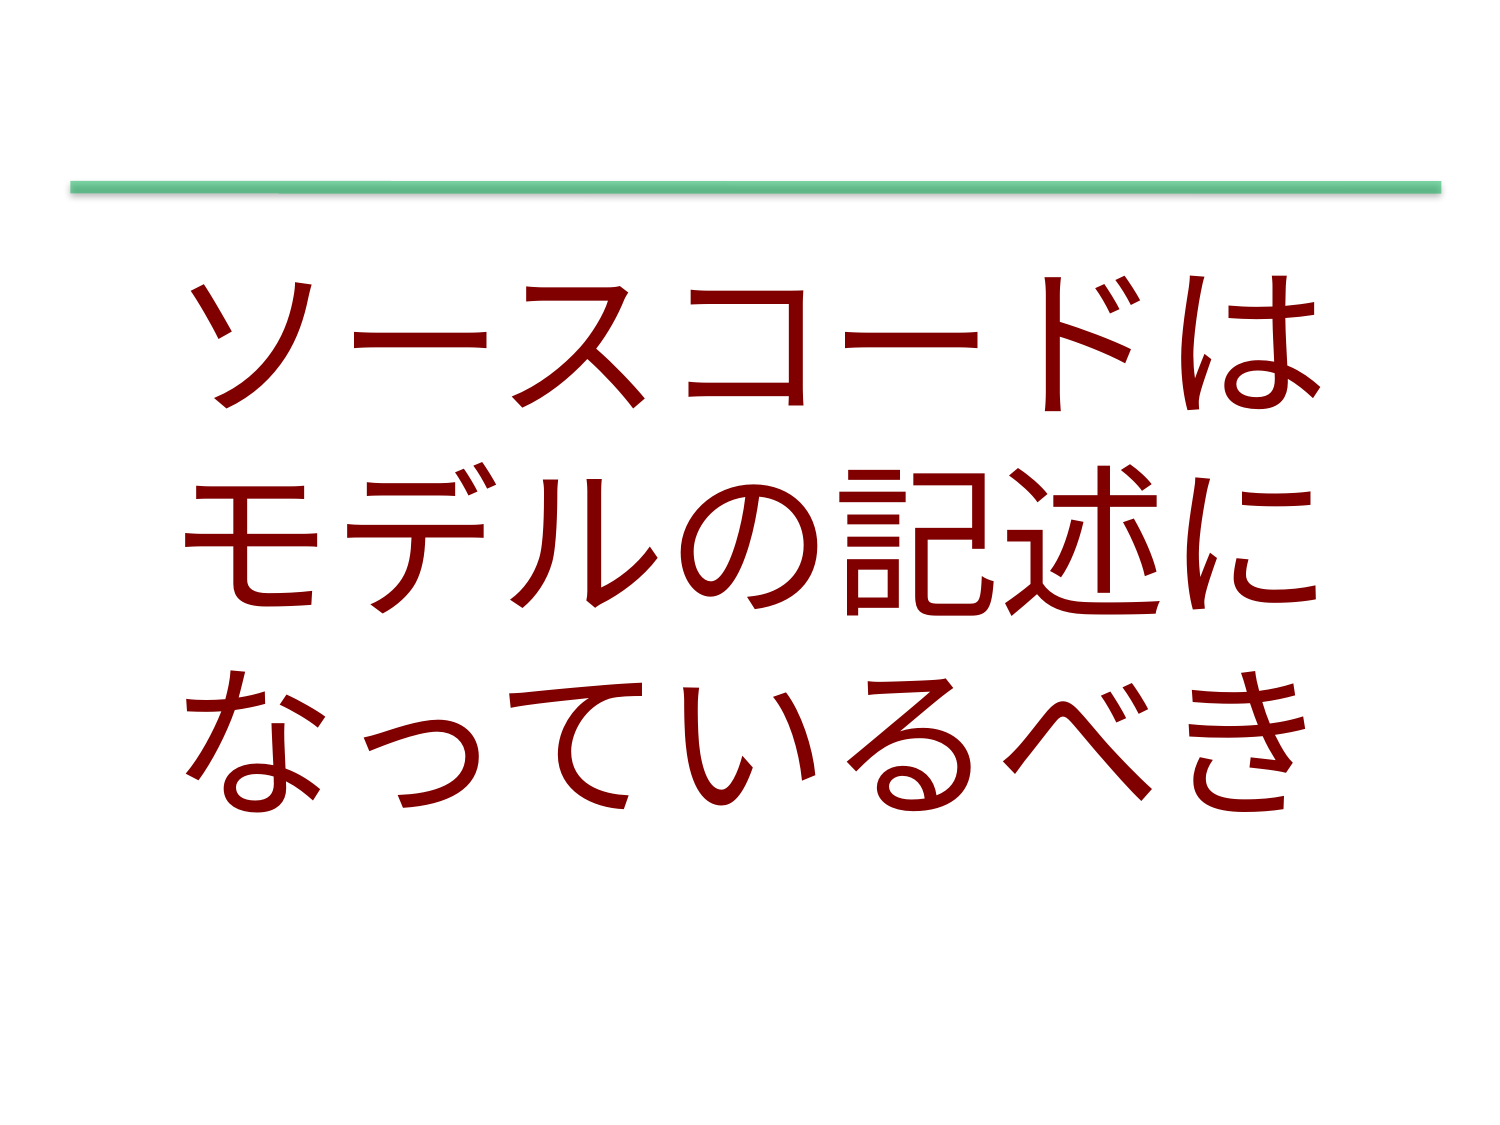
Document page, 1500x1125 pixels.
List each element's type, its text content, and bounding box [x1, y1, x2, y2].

title ソースコードは モデルの記述に なっているべき [75, 45, 1425, 1032]
